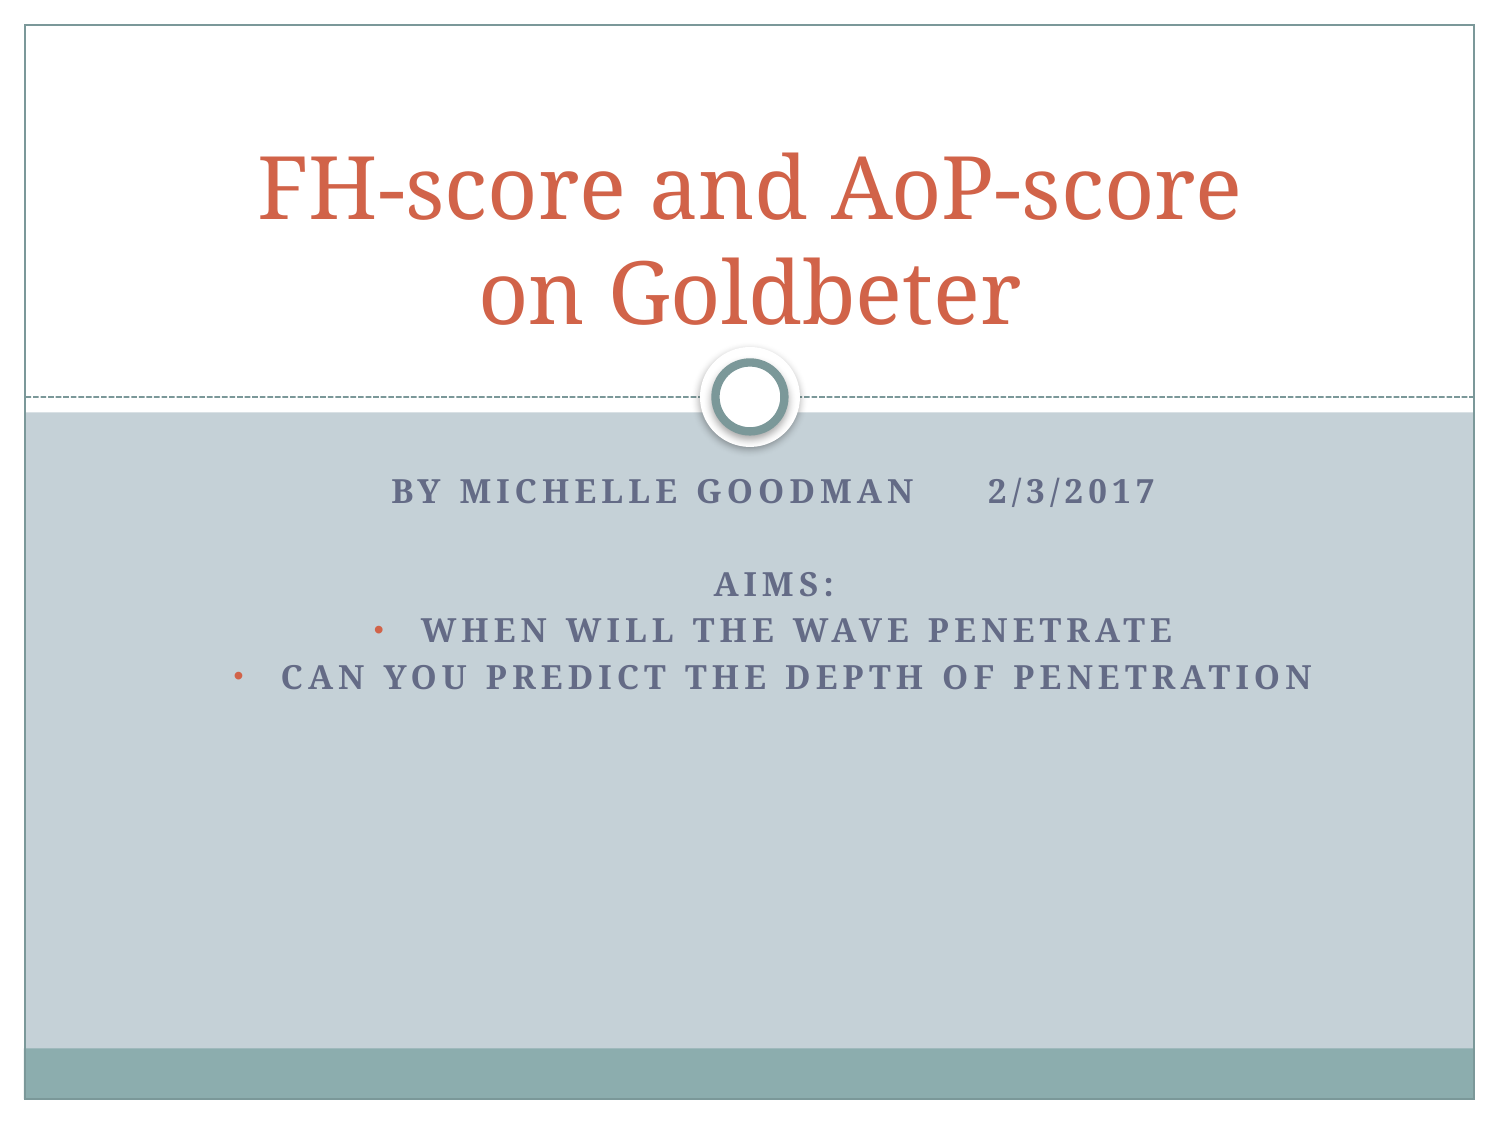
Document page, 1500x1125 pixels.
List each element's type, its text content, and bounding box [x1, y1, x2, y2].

title FH-score and AoP-score on Goldbeter [112, 62, 1388, 350]
subtitle By Michelle Goodman 2/3/2017 Aims: When will the wave penetrate Can you Predict the depth of penetration [159, 462, 1388, 750]
